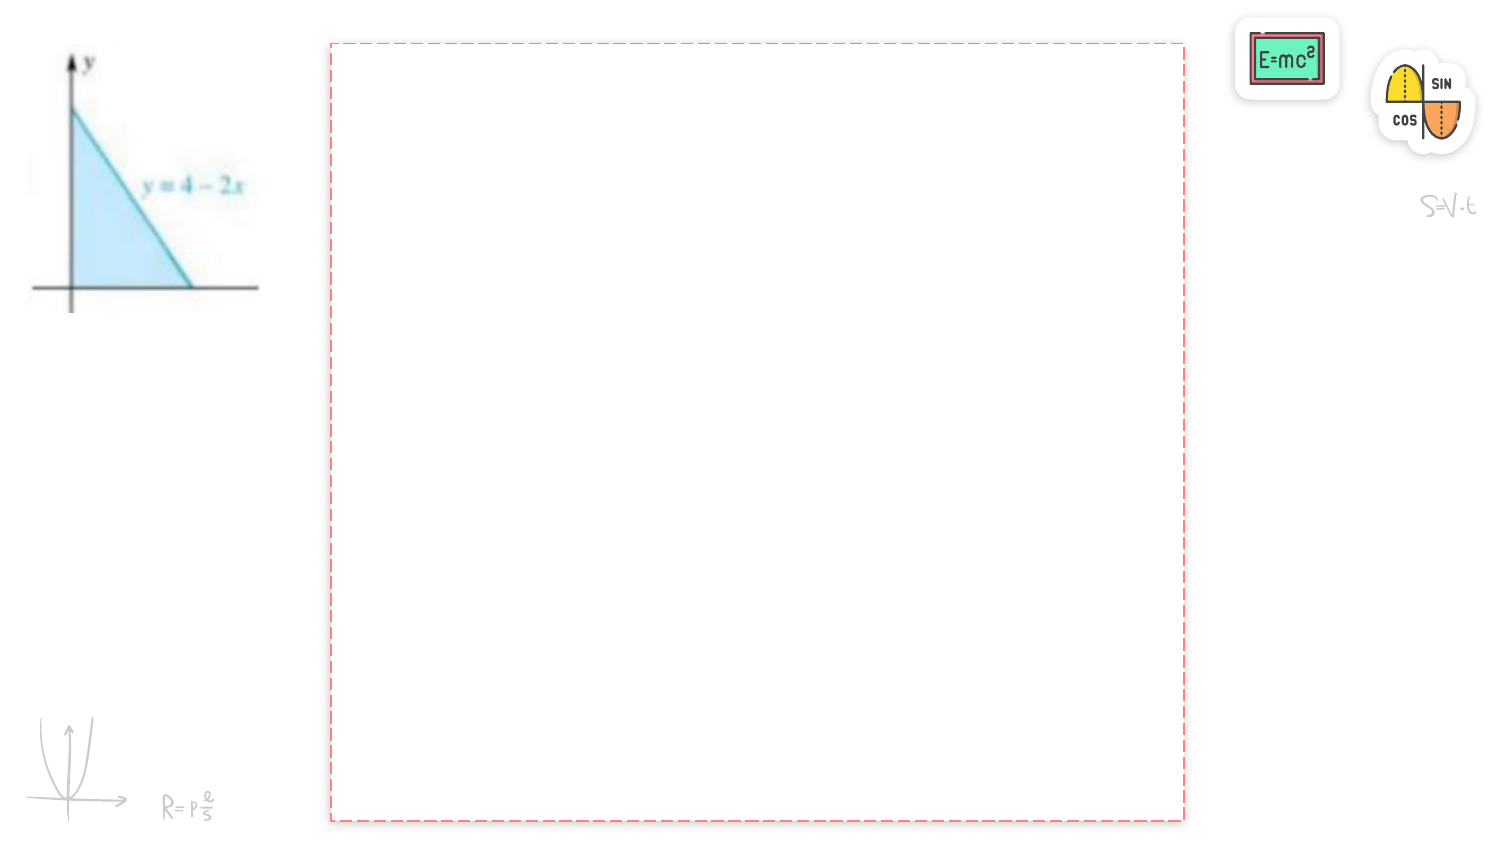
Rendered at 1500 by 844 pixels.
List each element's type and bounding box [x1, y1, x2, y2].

picture [28, 43, 278, 313]
